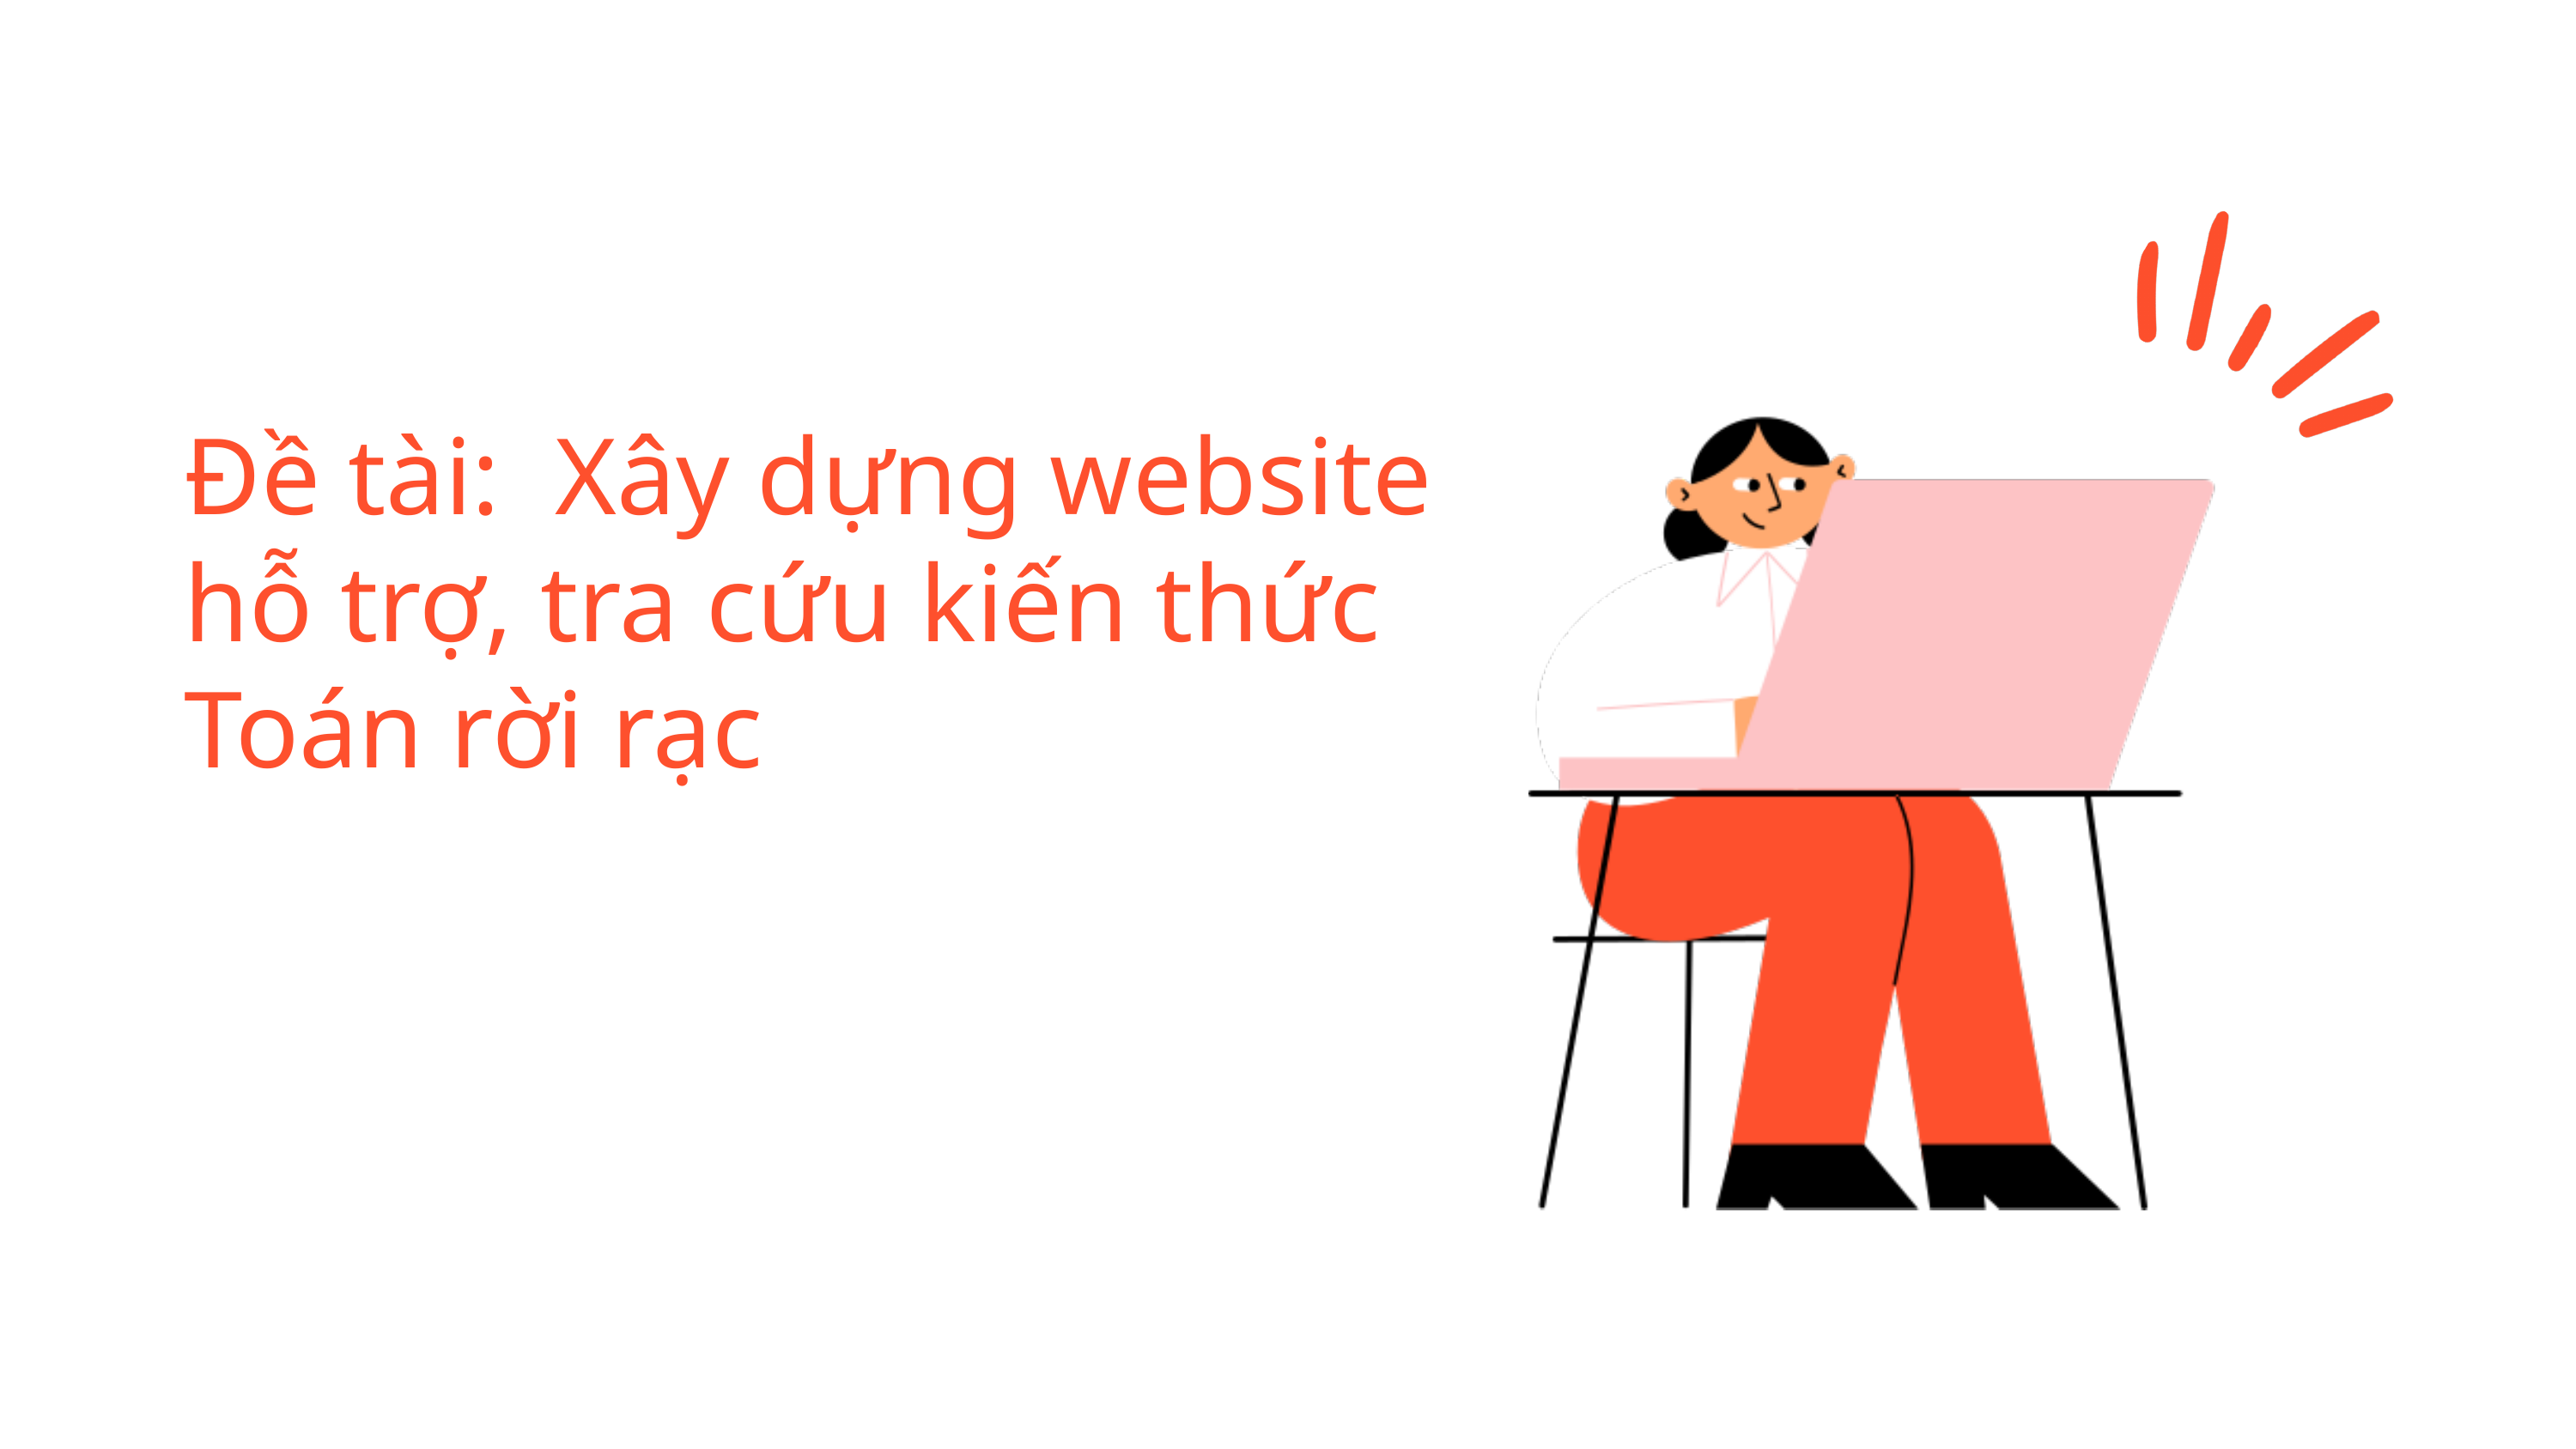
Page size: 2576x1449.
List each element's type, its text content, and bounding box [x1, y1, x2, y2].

text_box Đề tài: Xây dựng website hỗ trợ, tra cứu kiến thức Toán rời rạc [184, 409, 1455, 916]
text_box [1528, 185, 2432, 1211]
